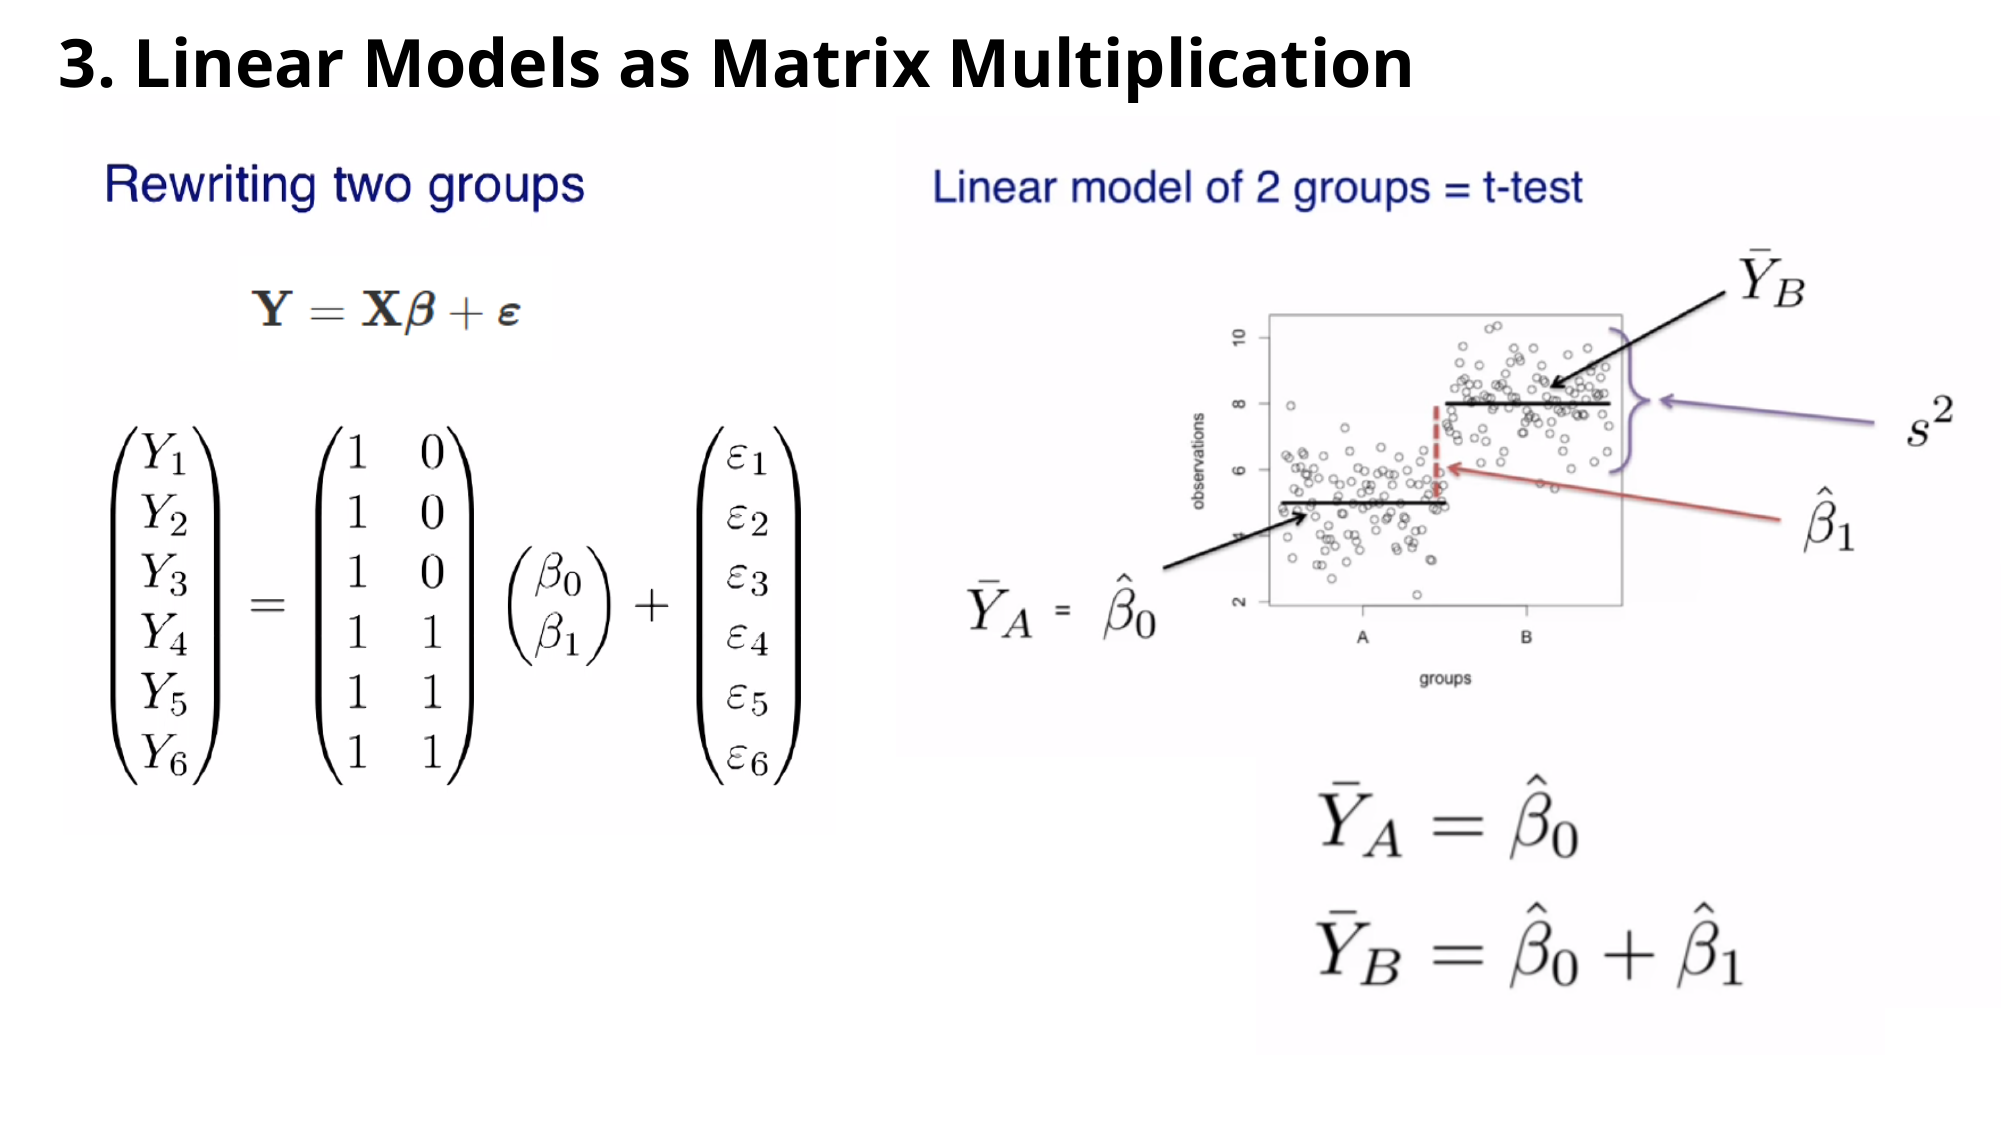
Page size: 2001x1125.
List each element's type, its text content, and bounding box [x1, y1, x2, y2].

text_box 3. Linear Models as Matrix Multiplication [44, 13, 1449, 108]
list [62, 94, 836, 835]
picture [238, 256, 552, 361]
picture [896, 116, 2001, 1055]
